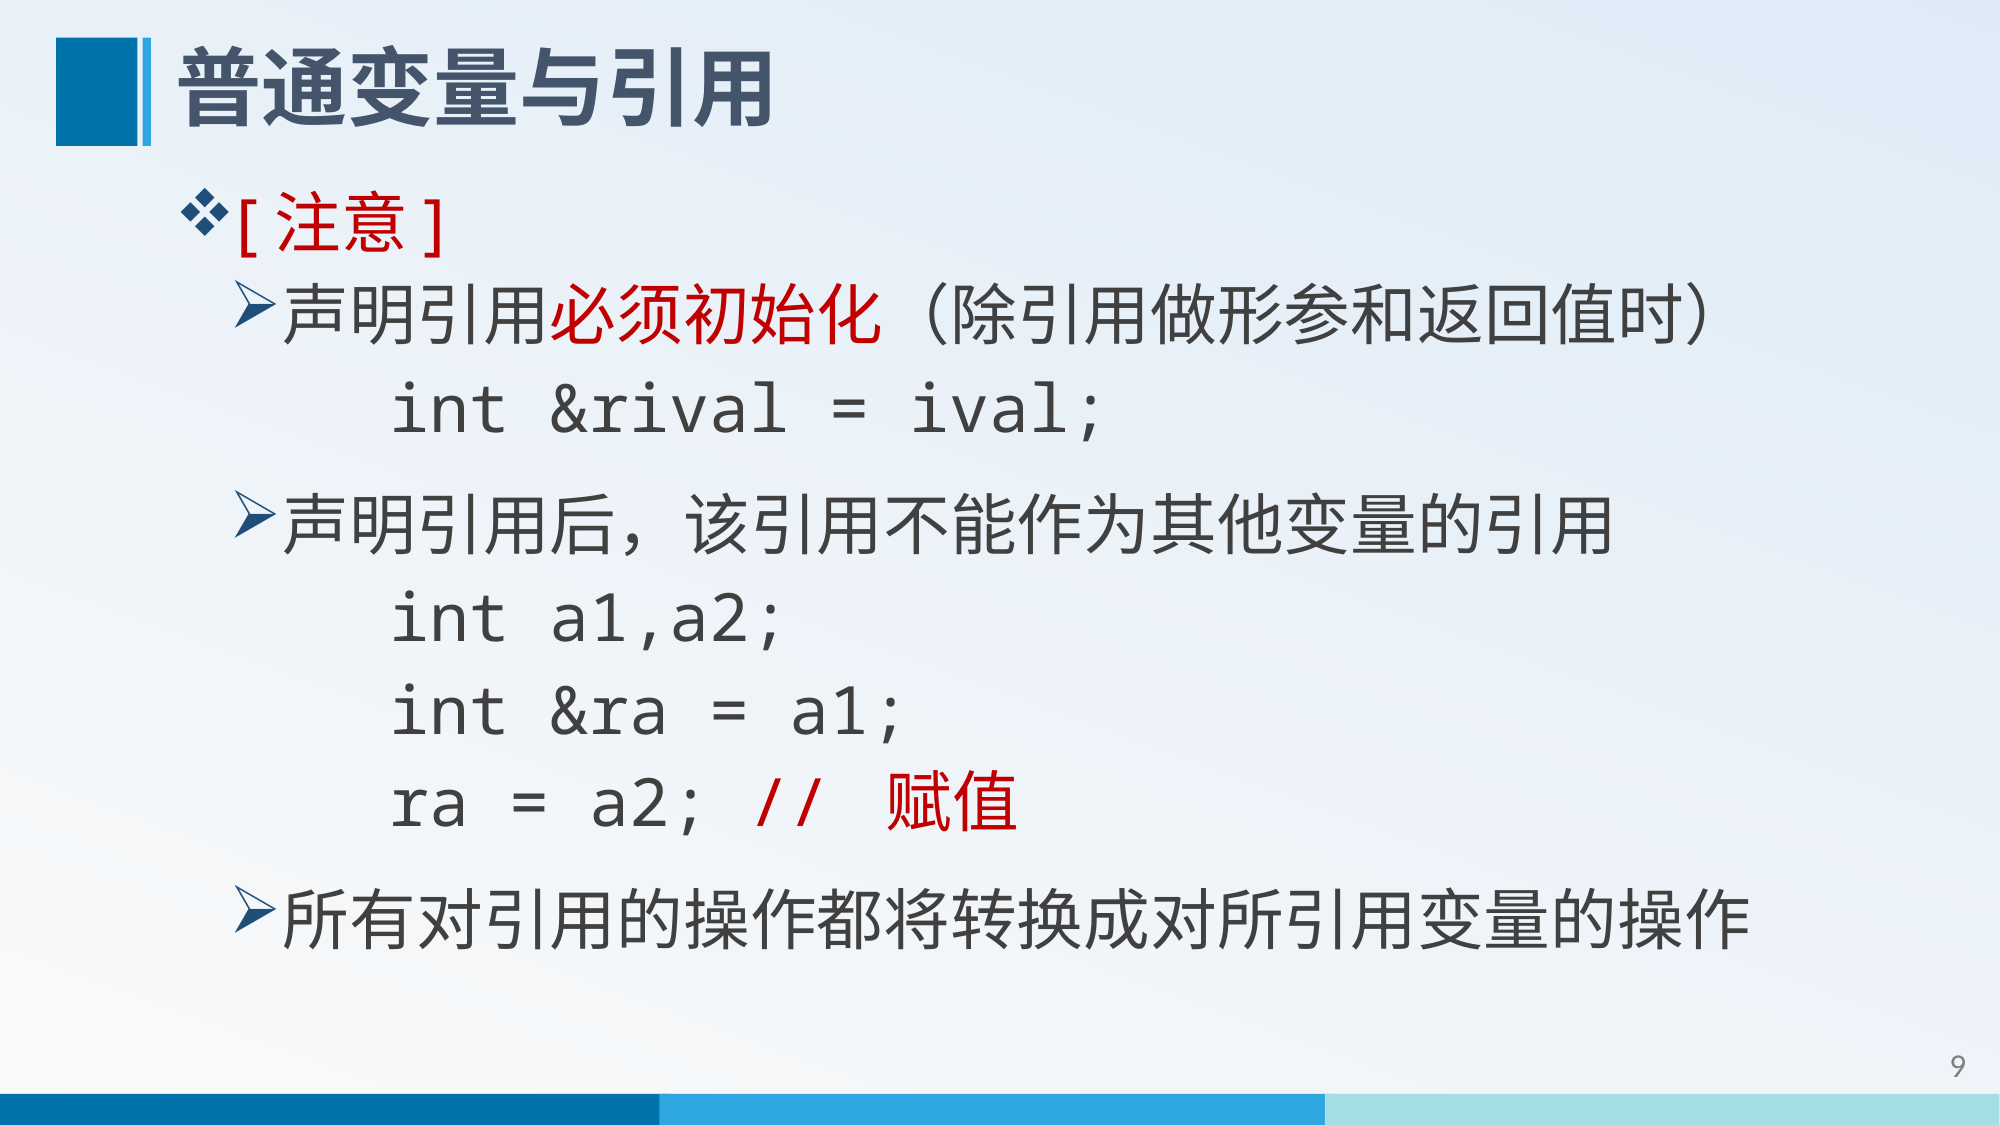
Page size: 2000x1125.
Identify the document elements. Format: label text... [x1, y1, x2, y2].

title 普通变量与引用 [160, 37, 1791, 146]
text_box [注意] 声明引用必须初始化（除引用做形参和返回值时） int &rival = ival; 声明引用后，该引用不能作为其他变量的引用 int a1,a2; int &ra = a1; ra = a2; // 赋值 所有对引用的操作都将转换成对所引用变量的操作 [160, 172, 1848, 990]
